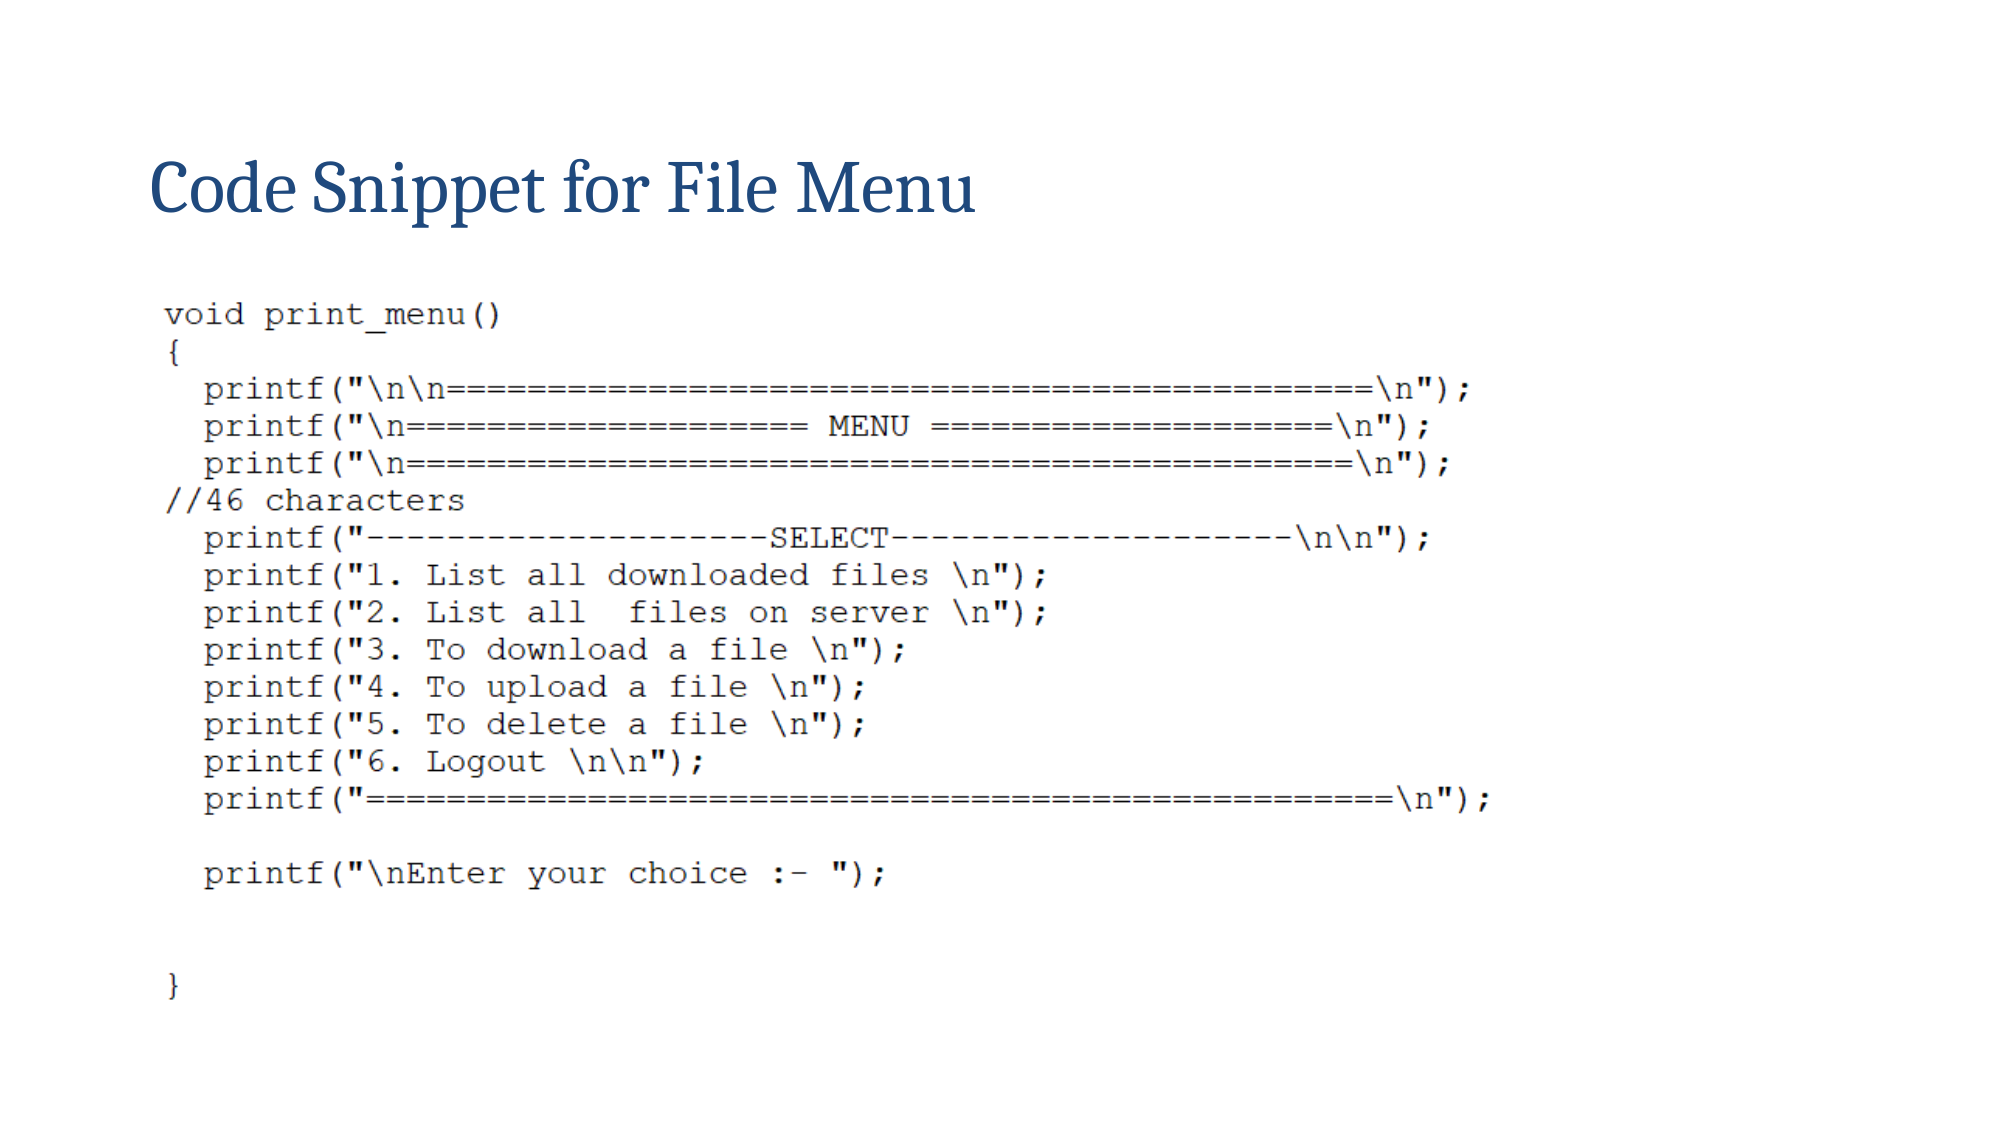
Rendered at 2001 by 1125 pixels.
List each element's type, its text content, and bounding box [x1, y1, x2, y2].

picture [150, 287, 1613, 1034]
title Code Snippet for File Menu [150, 137, 1476, 229]
